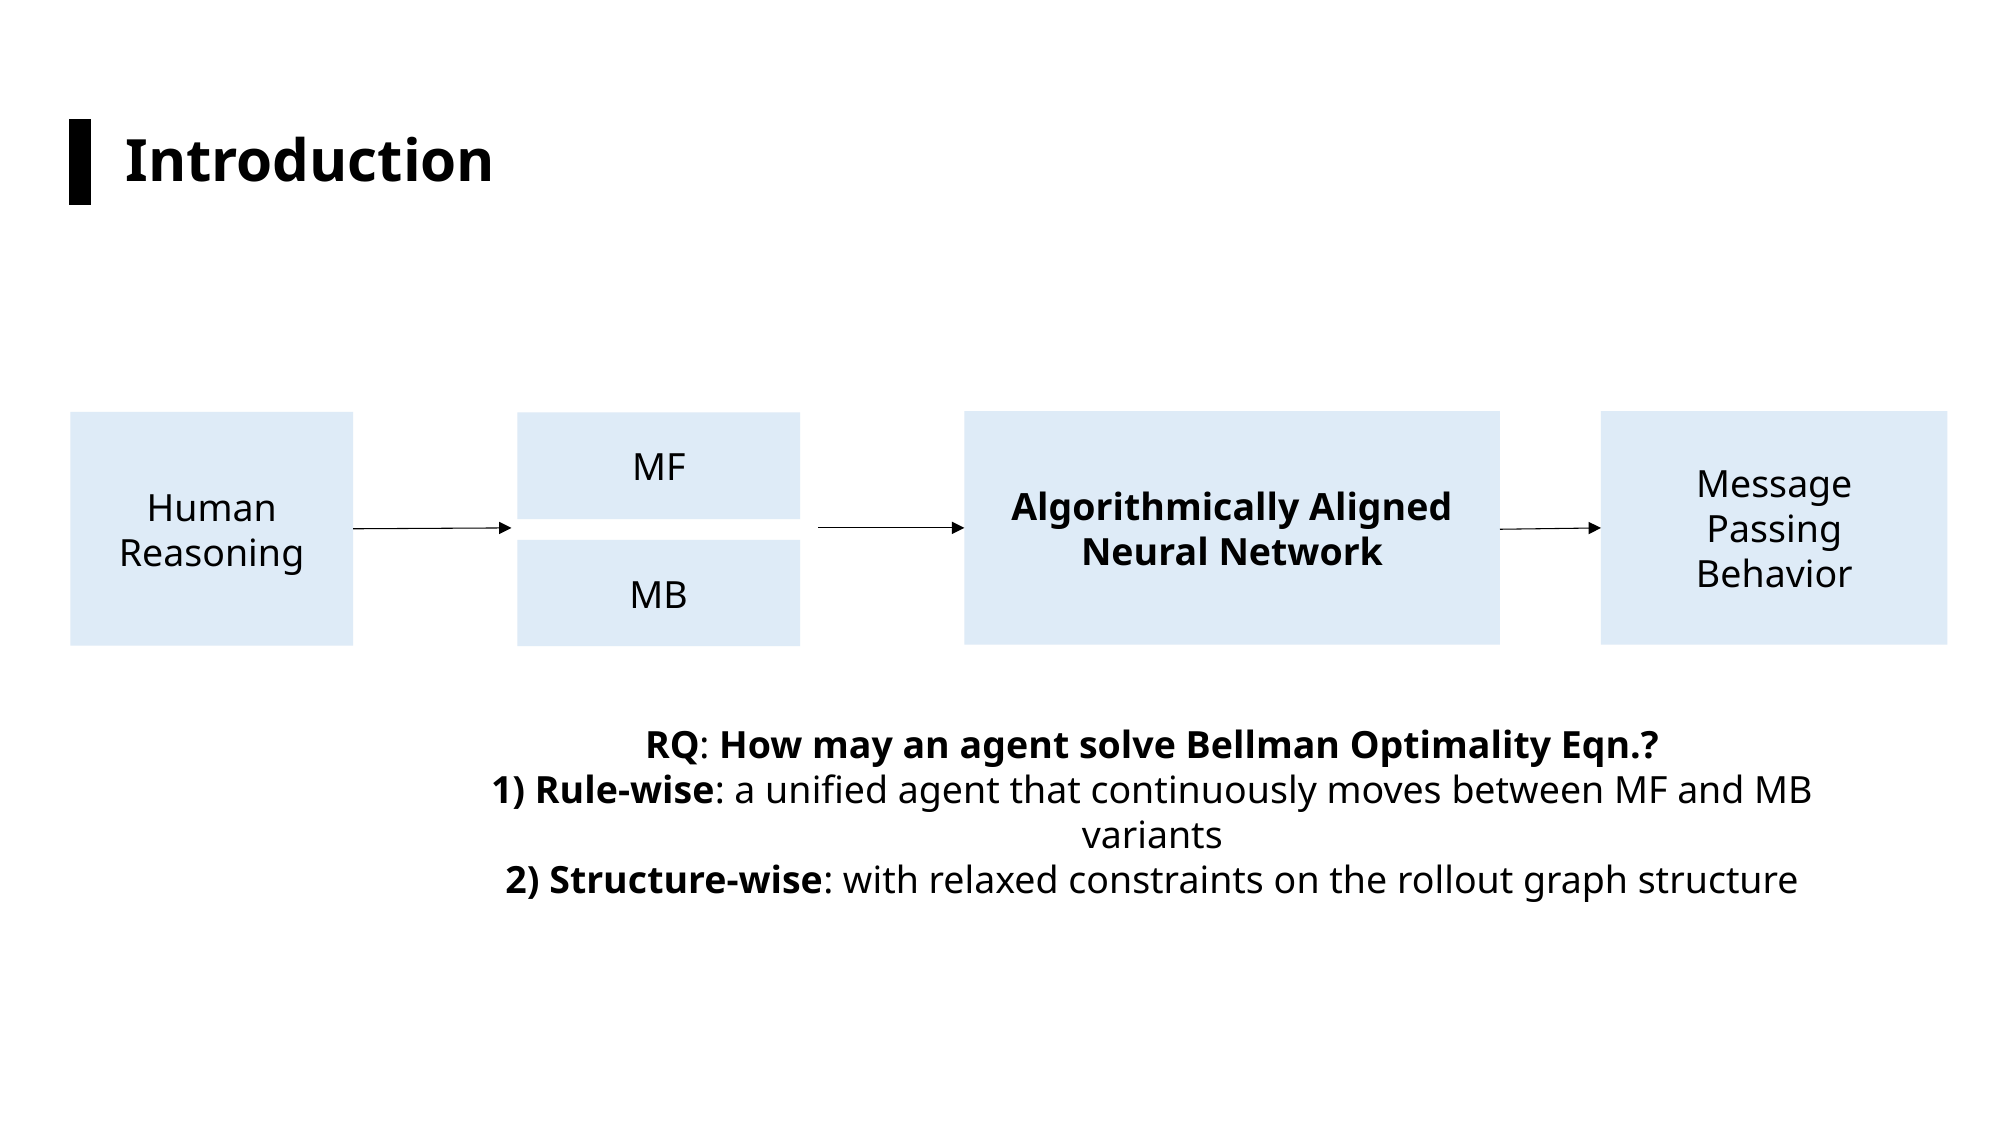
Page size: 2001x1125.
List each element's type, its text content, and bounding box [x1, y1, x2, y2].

text_box Algorithmically Aligned Neural Network [963, 410, 1501, 646]
text_box Message Passing Behavior [1600, 410, 1948, 646]
text_box Human Reasoning [69, 411, 354, 647]
text_box RQ: How may an agent solve Bellman Optimality Eqn.? 1) Rule-wise: a unified agent that continuously moves between MF and MB variants 2) Structure-wise: with relaxed constraints on the rollout graph structure [402, 683, 1902, 939]
text_box Introduction [110, 108, 1937, 216]
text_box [517, 412, 801, 647]
text_box [69, 119, 91, 205]
